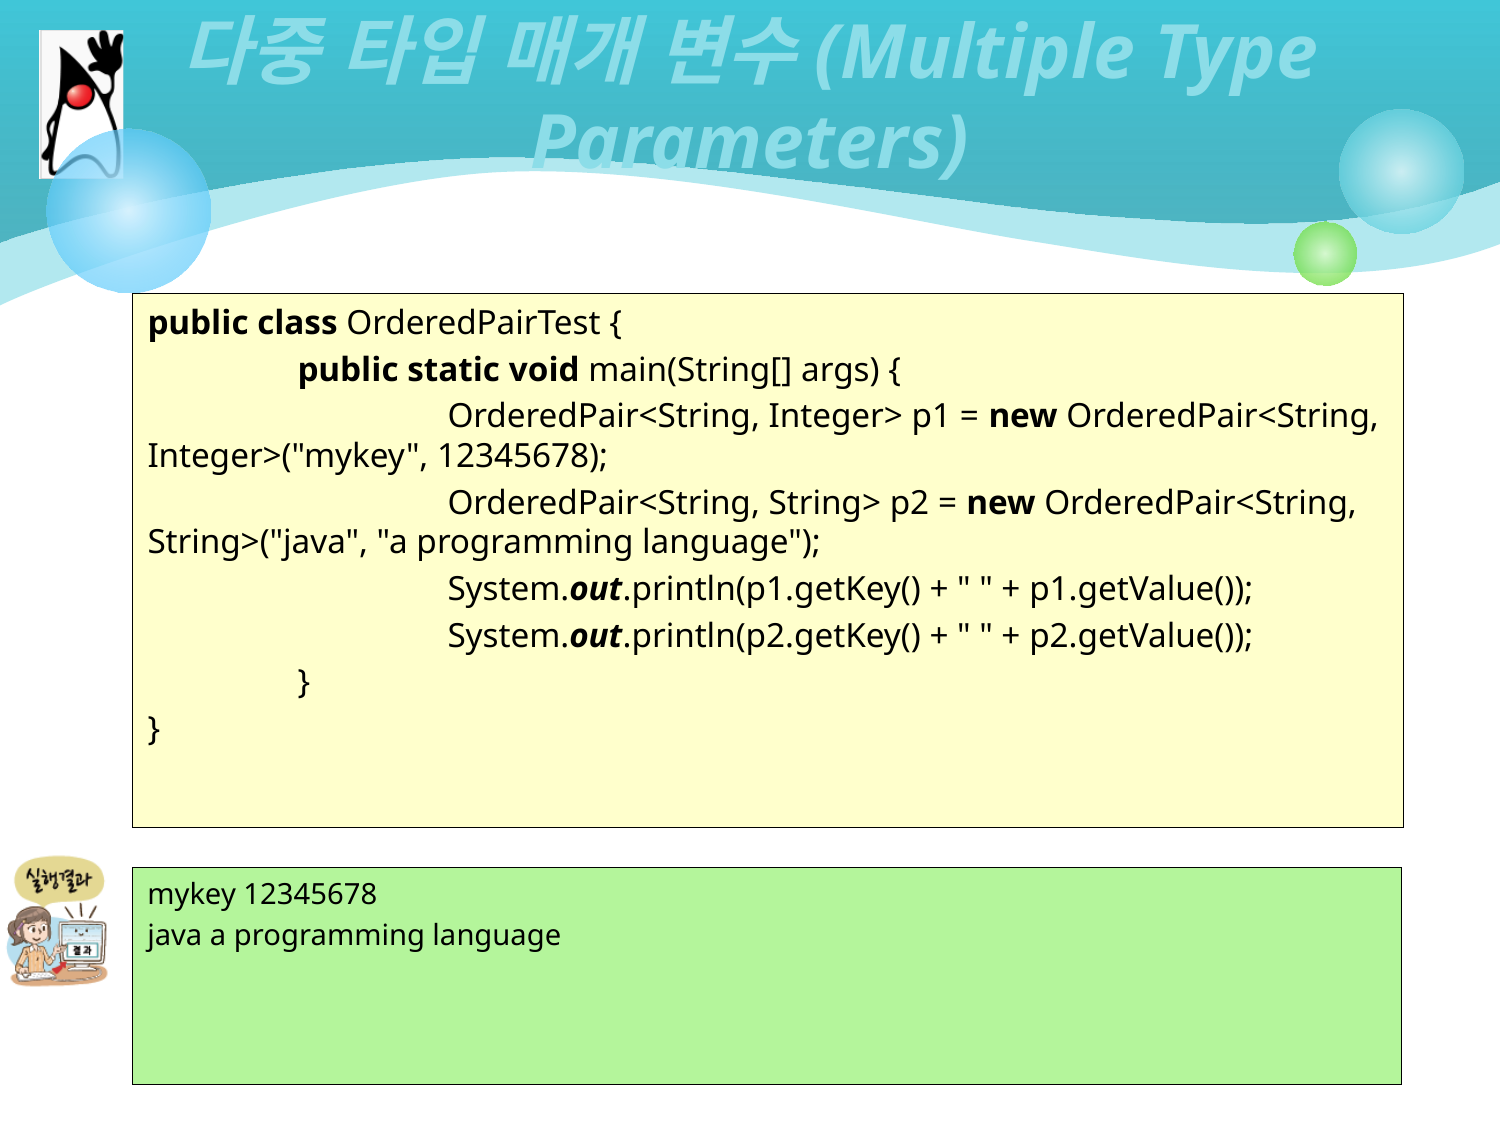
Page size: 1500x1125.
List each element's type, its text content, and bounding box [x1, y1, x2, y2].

title 다중 타입 매개 변수(Multiple Type Parameters) [75, 0, 1425, 188]
picture [0, 852, 112, 990]
text_box public class OrderedPairTest { public static void main(String[] args) { OrderedPair<String, Integer> p1 = new OrderedPair<String, Integer>("mykey", 12345678); OrderedPair<String, String> p2 = new OrderedPair<String, String>("java", "a programming language"); System.out.println(p1.getKey() + " " + p1.getValue()); System.out.println(p2.getKey() + " " + p2.getValue()); } } [132, 293, 1404, 828]
text_box mykey 12345678 java a programming language [132, 867, 1402, 1085]
picture [39, 30, 75, 179]
